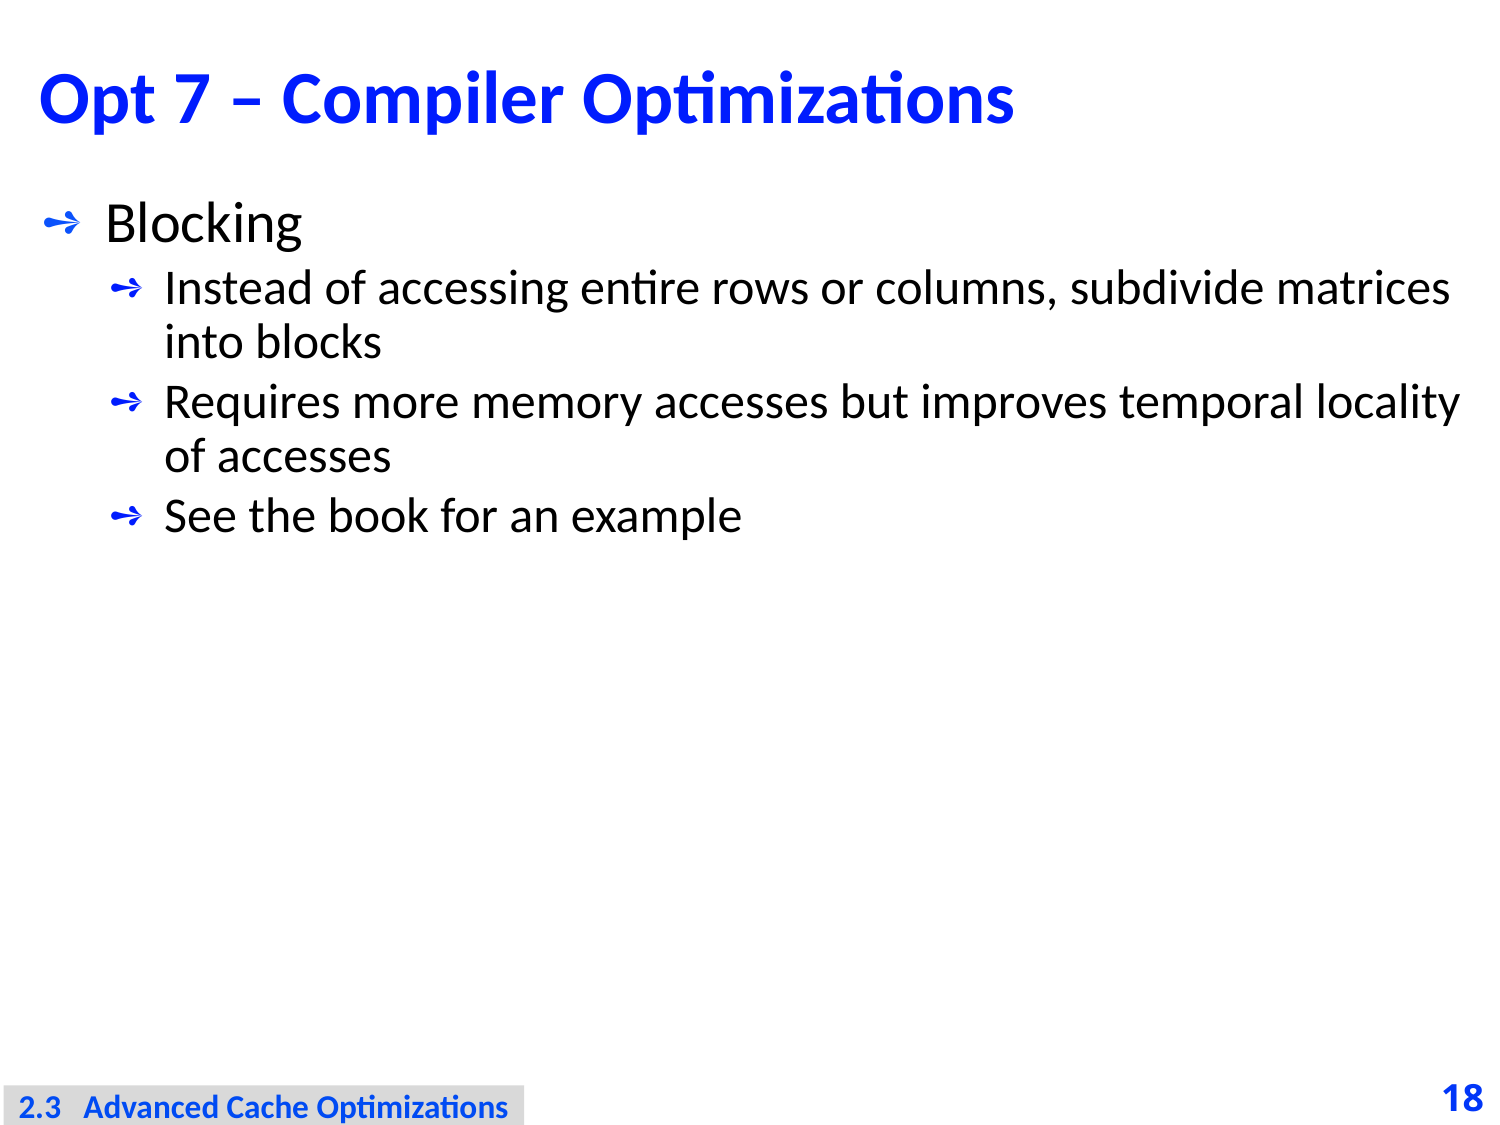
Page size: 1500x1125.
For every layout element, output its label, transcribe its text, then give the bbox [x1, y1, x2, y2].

title Opt 7 – Compiler Optimizations [24, 23, 1478, 176]
text_box 2.3 Advanced Cache Optimizations [3, 1085, 525, 1125]
list Blocking Instead of accessing entire rows or columns, subdivide matrices into blocks Requires more memory accesses but improves temporal locality of accesses See the book for an example [24, 184, 1478, 1095]
slide_number 18 [1425, 1074, 1500, 1125]
